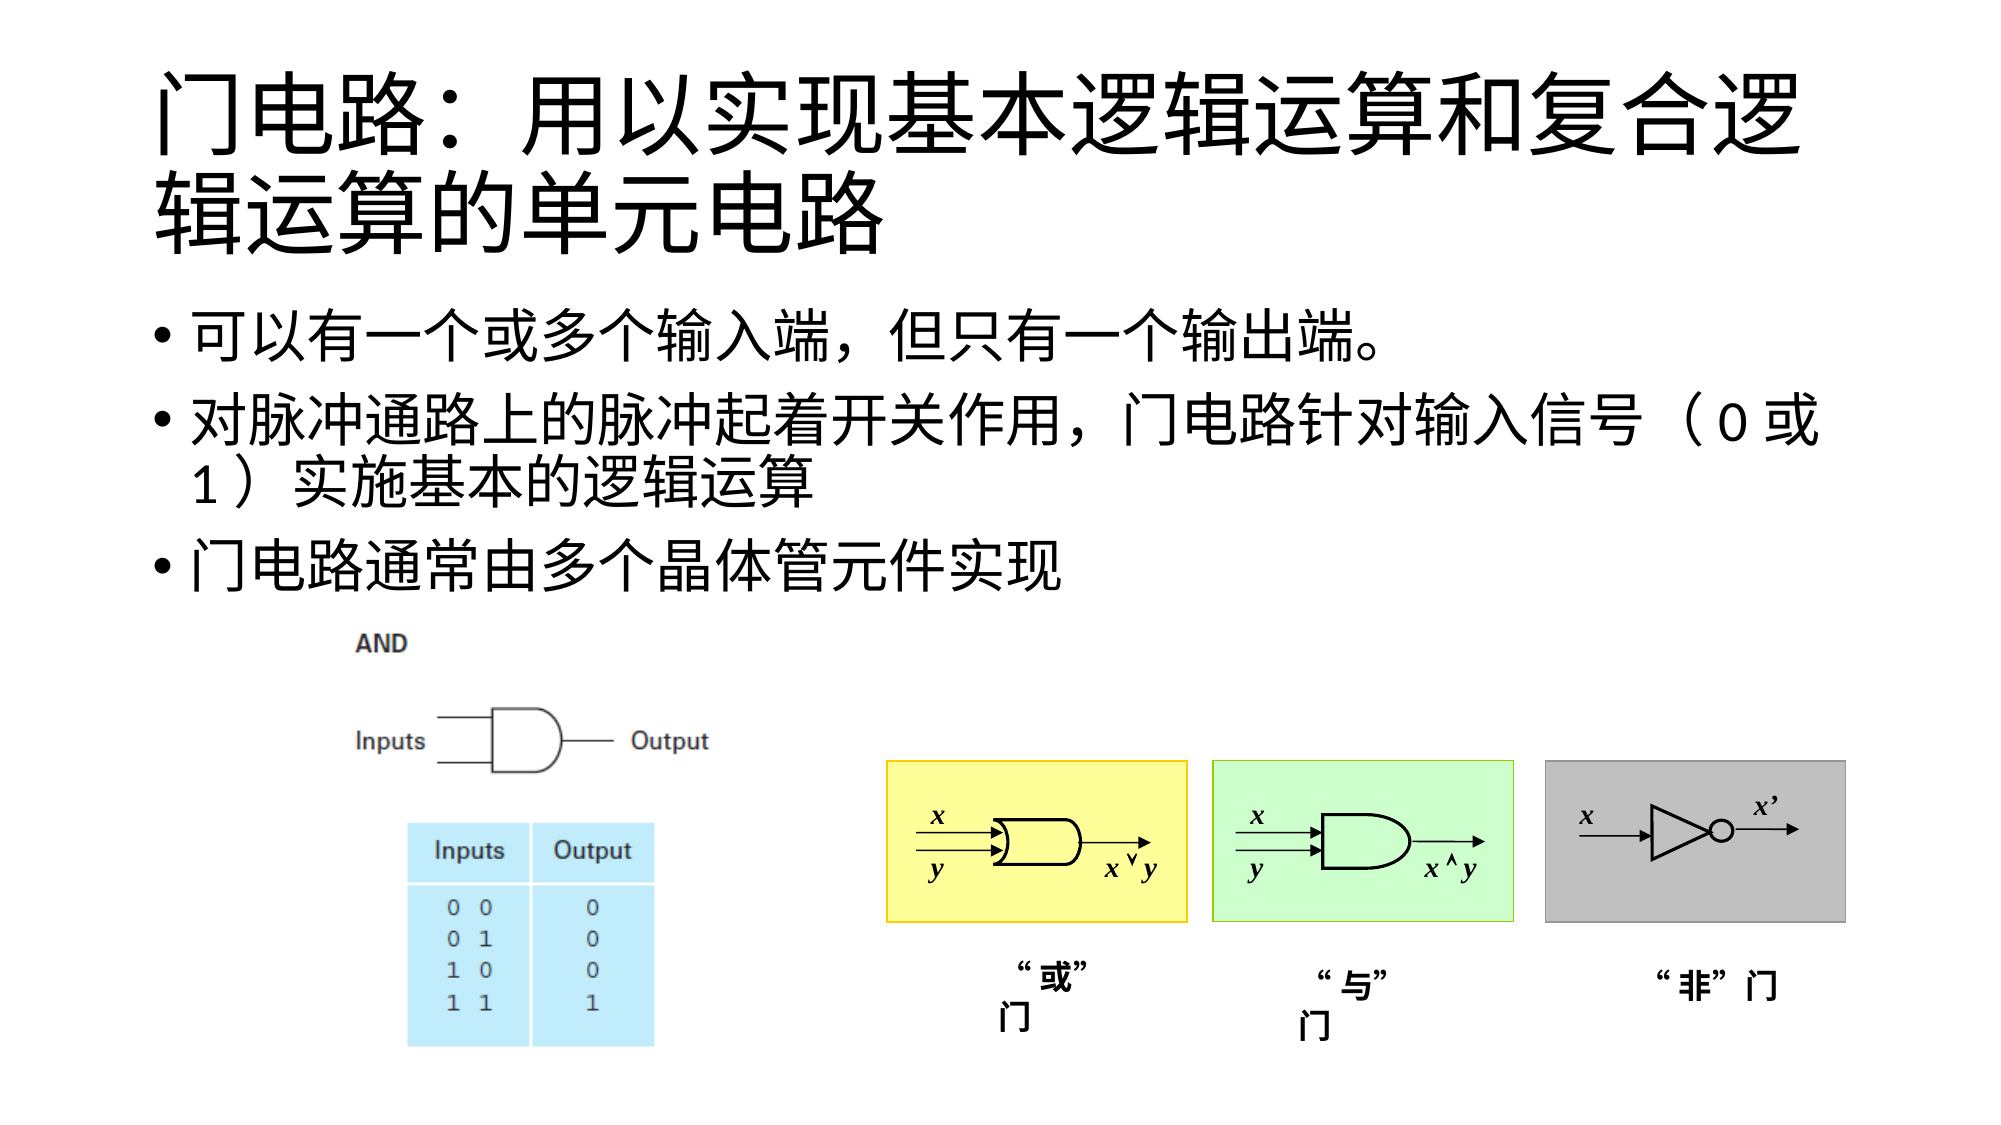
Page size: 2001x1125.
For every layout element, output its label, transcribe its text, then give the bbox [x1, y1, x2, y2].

list 可以有一个或多个输入端，但只有一个输出端。 对脉冲通路上的脉冲起着开关作用，门电路针对输入信号（0或1）实施基本的逻辑运算 门电路通常由多个晶体管元件实现 [137, 299, 1863, 1014]
title 门电路：用以实现基本逻辑运算和复合逻辑运算的单元电路 [137, 59, 1863, 278]
picture [302, 622, 747, 1078]
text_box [886, 760, 1846, 1014]
